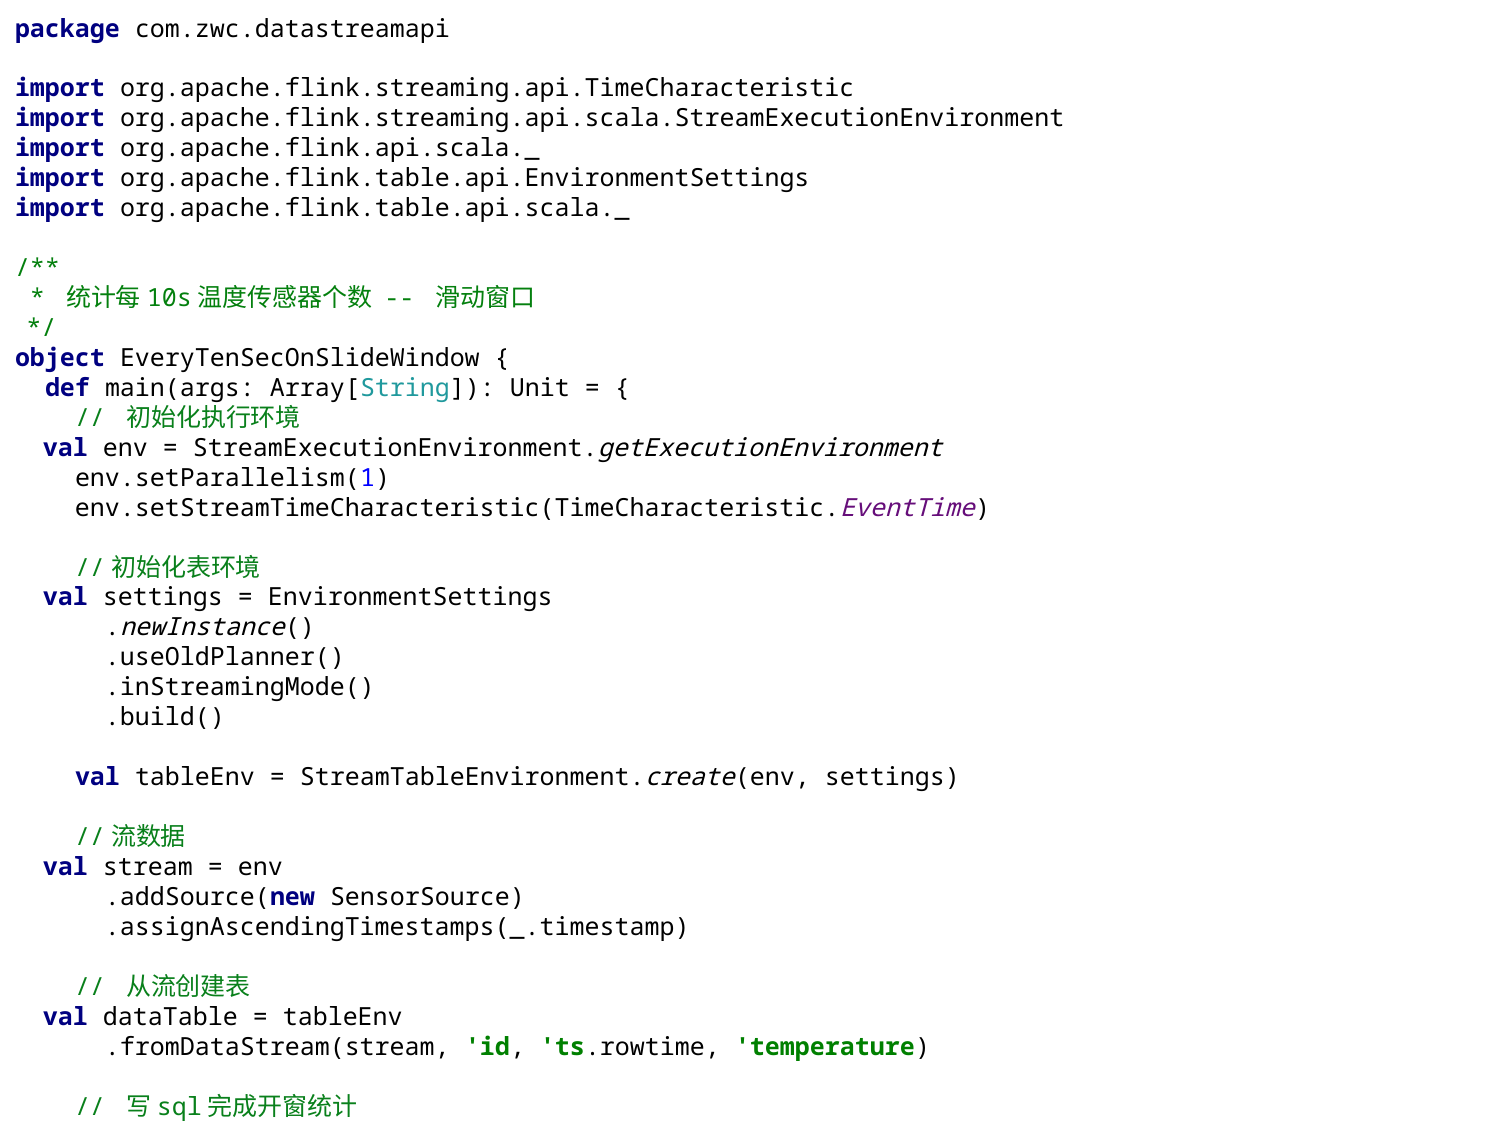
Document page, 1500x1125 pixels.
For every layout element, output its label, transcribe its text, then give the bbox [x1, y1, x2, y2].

list package com.zwc.datastreamapi import org.apache.flink.streaming.api.TimeCharacteristic import org.apache.flink.streaming.api.scala.StreamExecutionEnvironment import org.apache.flink.api.scala._ import org.apache.flink.table.api.EnvironmentSettings import org.apache.flink.table.api.scala._ /** * 统计每10s温度传感器个数 -- 滑动窗口 */ object EveryTenSecOnSlideWindow { def main(args: Array[String]): Unit = { // 初始化执行环境 val env = StreamExecutionEnvironment.getExecutionEnvironment env.setParallelism(1) env.setStreamTimeCharacteristic(TimeCharacteristic.EventTime) //初始化表环境 val settings = EnvironmentSettings .newInstance() .useOldPlanner() .inStreamingMode() .build() val tableEnv = StreamTableEnvironment.create(env, settings) //流数据 val stream = env .addSource(new SensorSource) .assignAscendingTimestamps(_.timestamp) // 从流创建表 val dataTable = tableEnv .fromDataStream(stream, 'id, 'ts.rowtime, 'temperature) // 写sql完成开窗统计 tableEnv .sqlQuery( "select id, count(id) from " + dataTable + " group by id, hop(ts, interval '5' second, interval '10' second)" ) // 只要使用了group by, 必须使用撤回流 .toRetractStream[(String, Long)] .print() env.execute() } } [0, 4, 1500, 1125]
